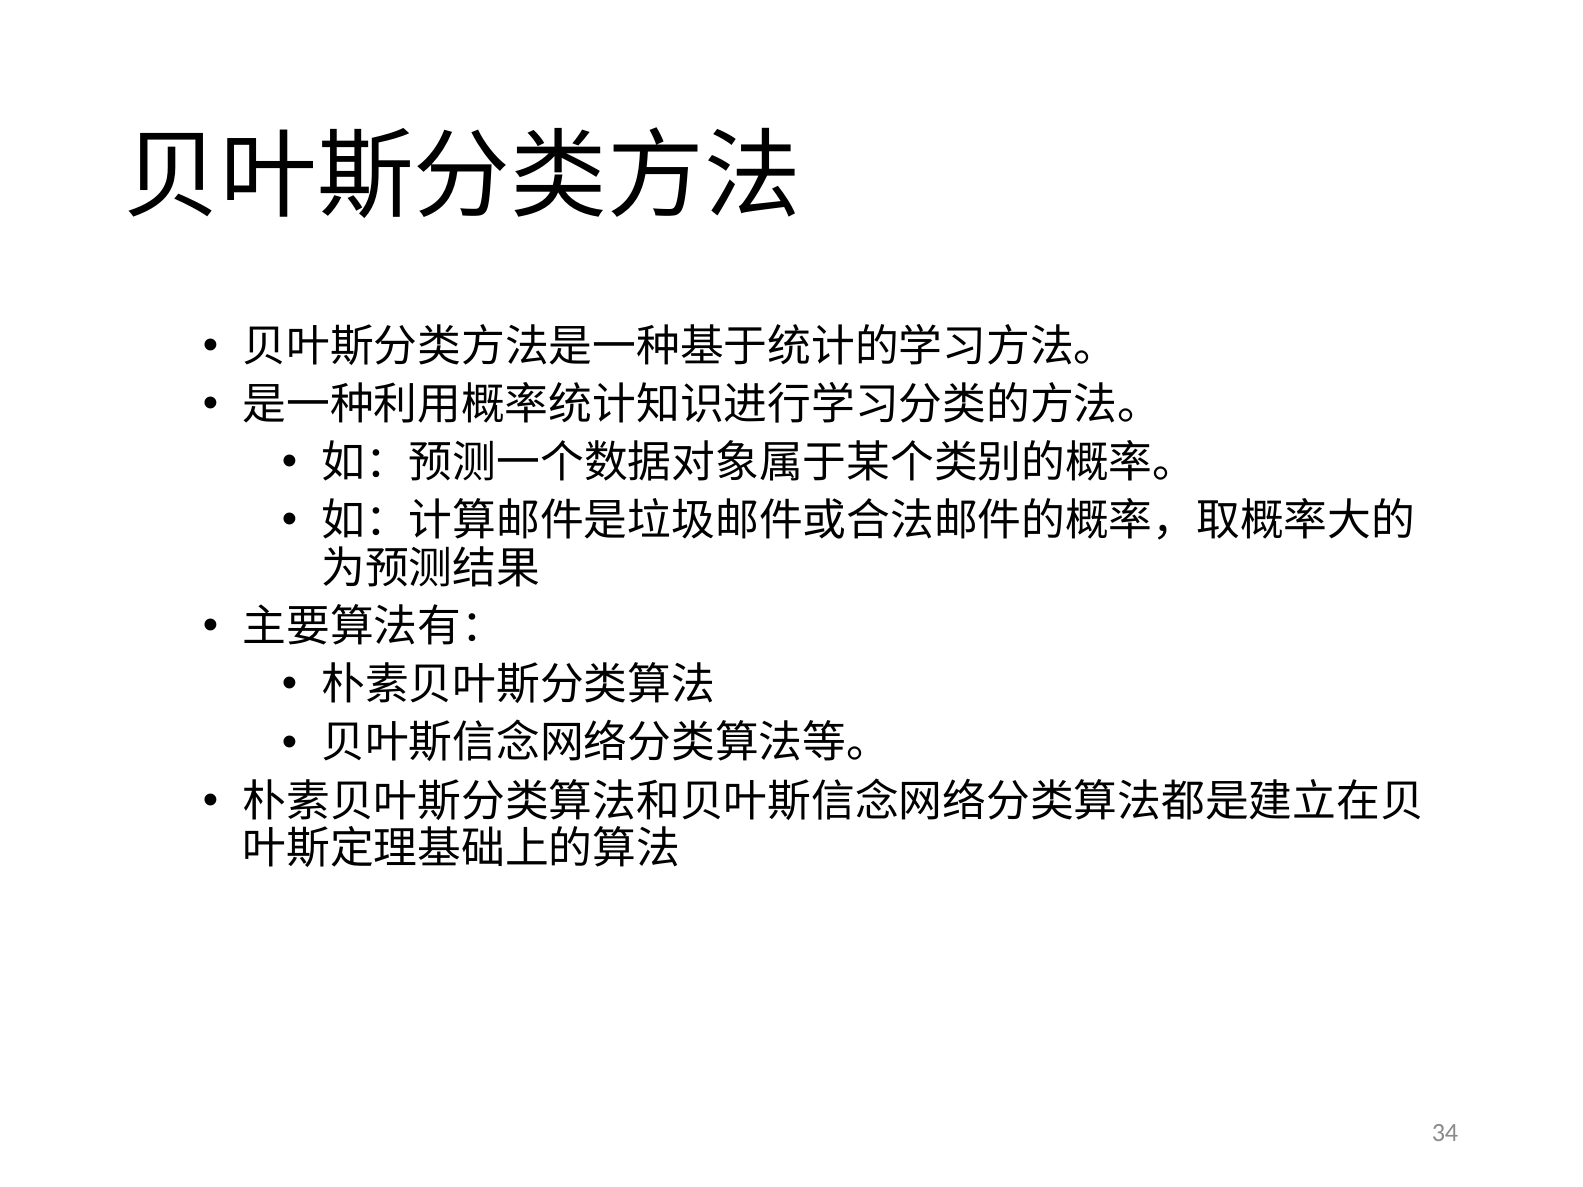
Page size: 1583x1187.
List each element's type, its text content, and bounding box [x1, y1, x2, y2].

slide_number 34 [1117, 1099, 1474, 1163]
title 贝叶斯分类方法 [108, 63, 1474, 293]
list 贝叶斯分类方法是一种基于统计的学习方法。 是一种利用概率统计知识进行学习分类的方法。 如：预测一个数据对象属于某个类别的概率。 如：计算邮件是垃圾邮件或合法邮件的概率，取概率大的为预测结果 主要算法有： 朴素贝叶斯分类算法 贝叶斯信念网络分类算法等。 朴素贝叶斯分类算法和贝叶斯信念网络分类算法都是建立在贝叶斯定理基础上的算法 [108, 315, 1474, 1069]
